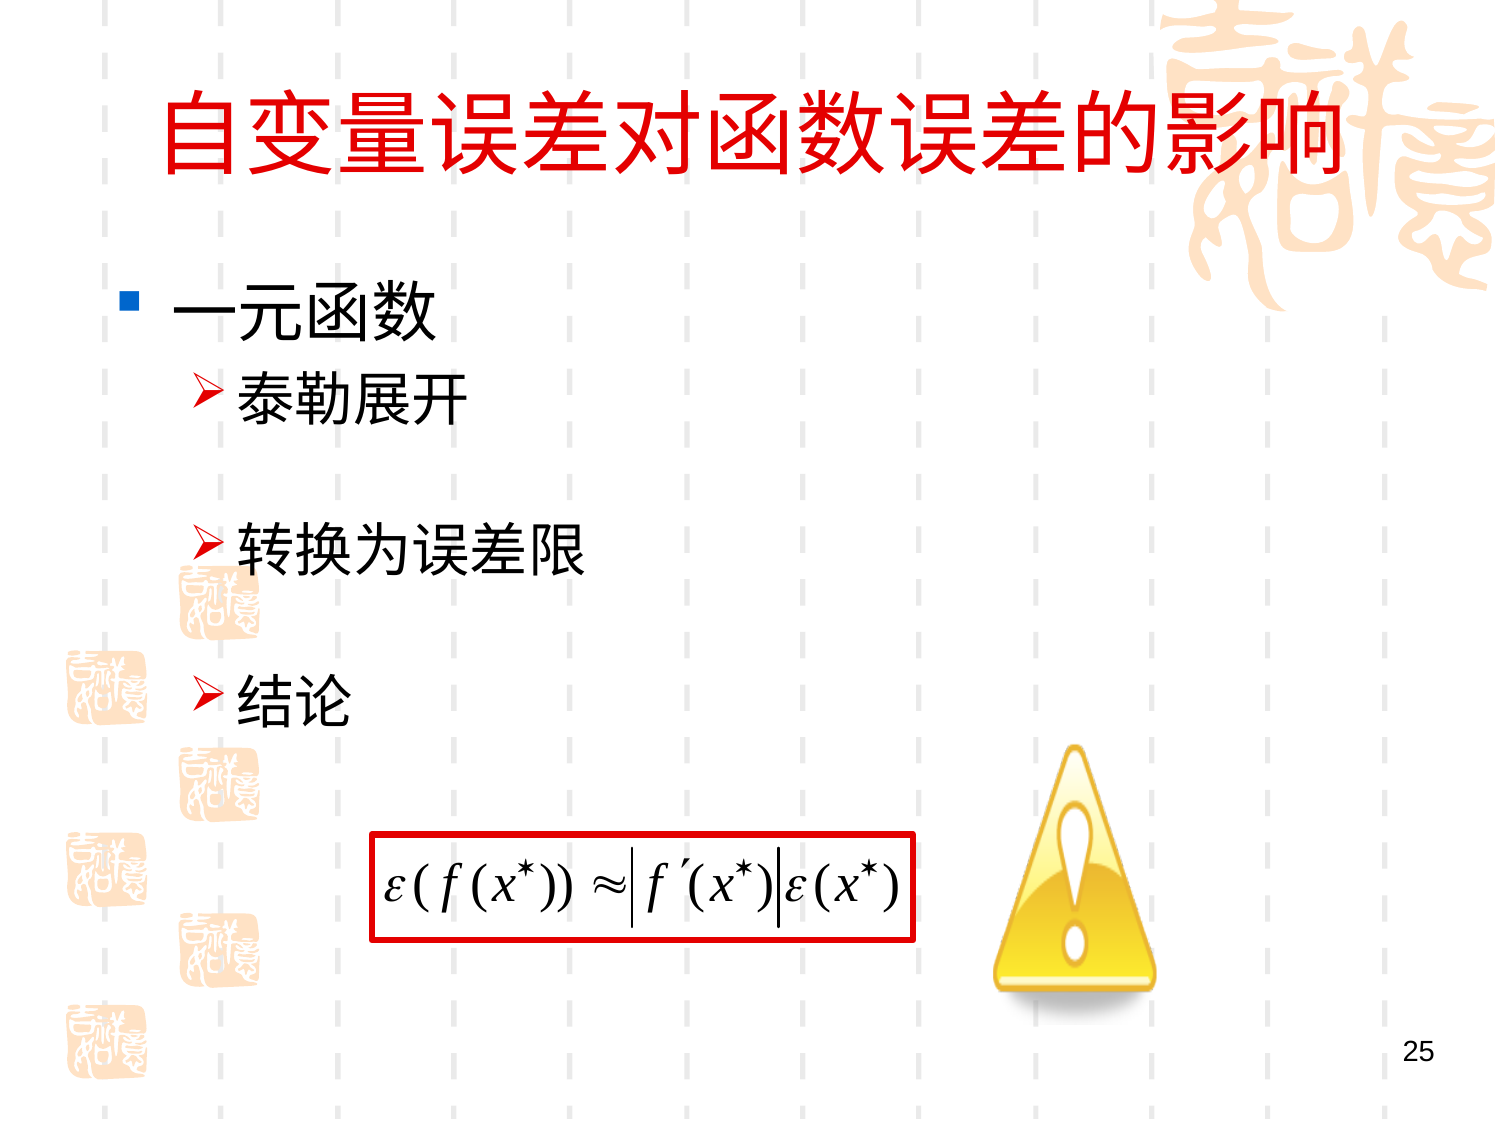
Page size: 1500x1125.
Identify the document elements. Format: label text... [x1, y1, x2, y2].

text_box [374, 837, 911, 938]
picture [987, 712, 1163, 1026]
slide_number 25 [1074, 1024, 1451, 1103]
title 自变量误差对函数误差的影响 [48, 37, 1450, 225]
